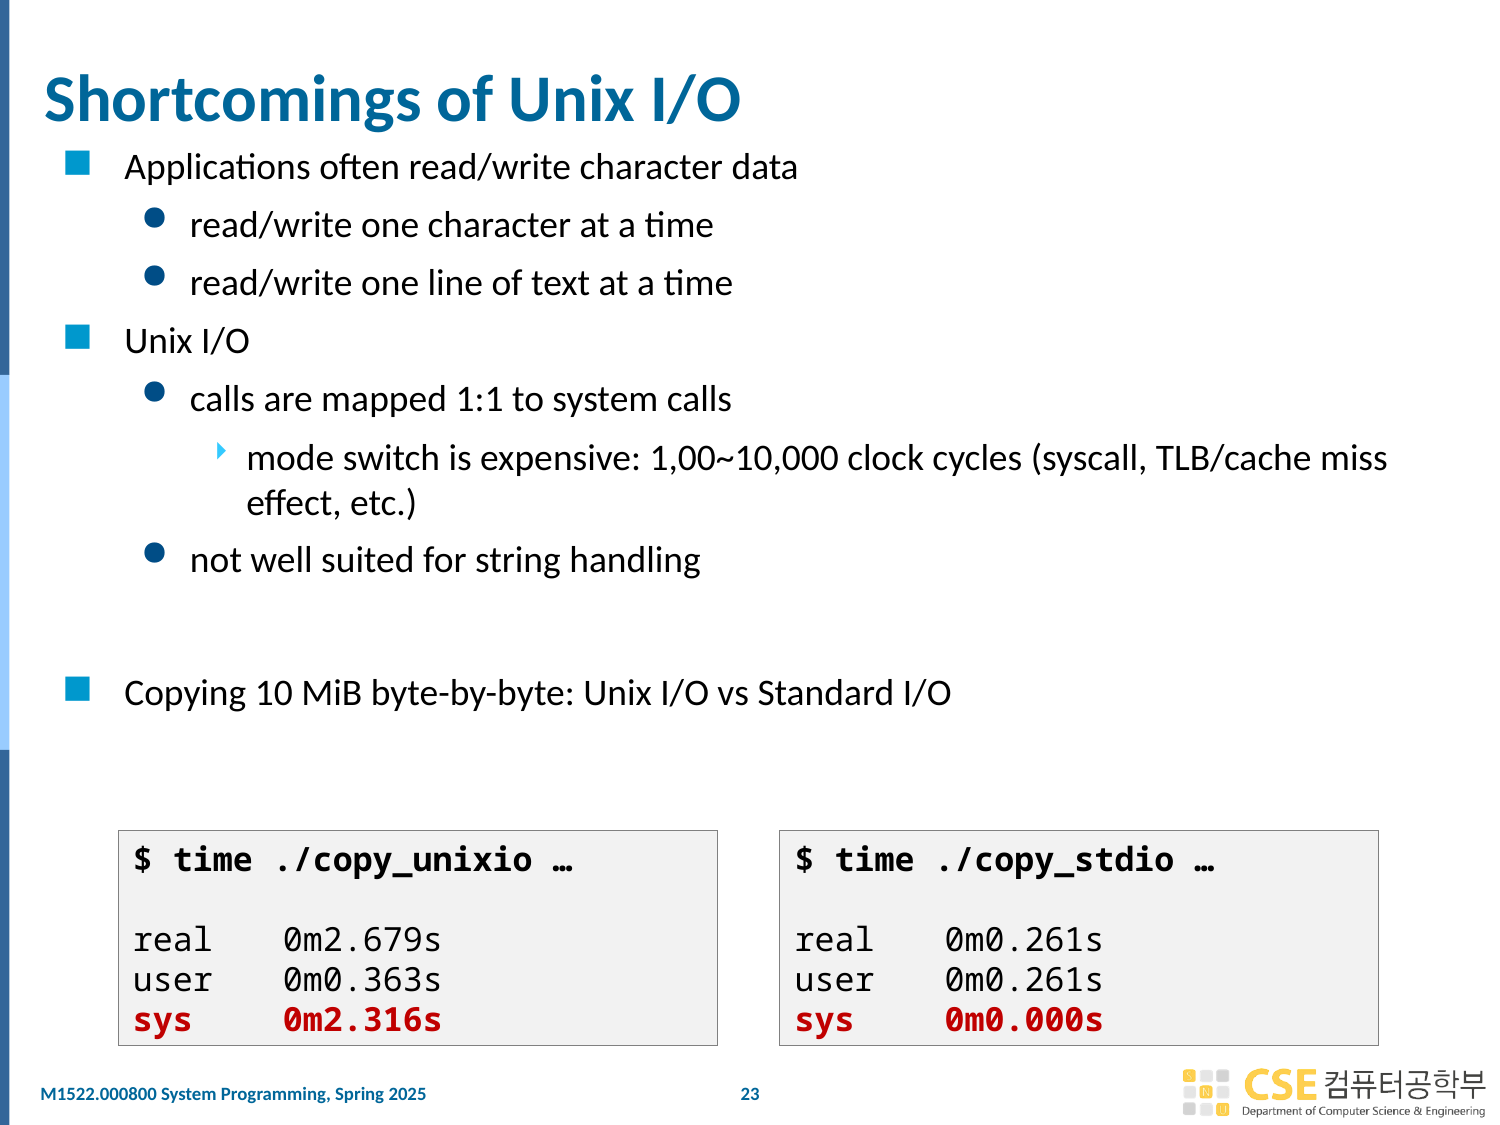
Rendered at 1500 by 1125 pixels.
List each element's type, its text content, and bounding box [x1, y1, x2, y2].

list Applications often read/write character data read/write one character at a time read/write one line of text at a time Unix I/O calls are mapped 1:1 to system calls mode switch is expensive: 1,00~10,000 clock cycles (syscall, TLB/cache miss effect, etc.) not well suited for string handling Copying 10 MiB byte-by-byte: Unix I/O vs Standard I/O [53, 134, 1500, 991]
text_box $ time ./copy_stdio … real 0m0.261s user 0m0.261s sys 0m0.000s [779, 830, 1379, 1046]
picture [1182, 1068, 1487, 1119]
title Shortcomings of Unix I/O [29, 47, 1477, 142]
text_box $ time ./copy_unixio … real 0m2.679s user 0m0.363s sys 0m2.316s [118, 830, 718, 1046]
